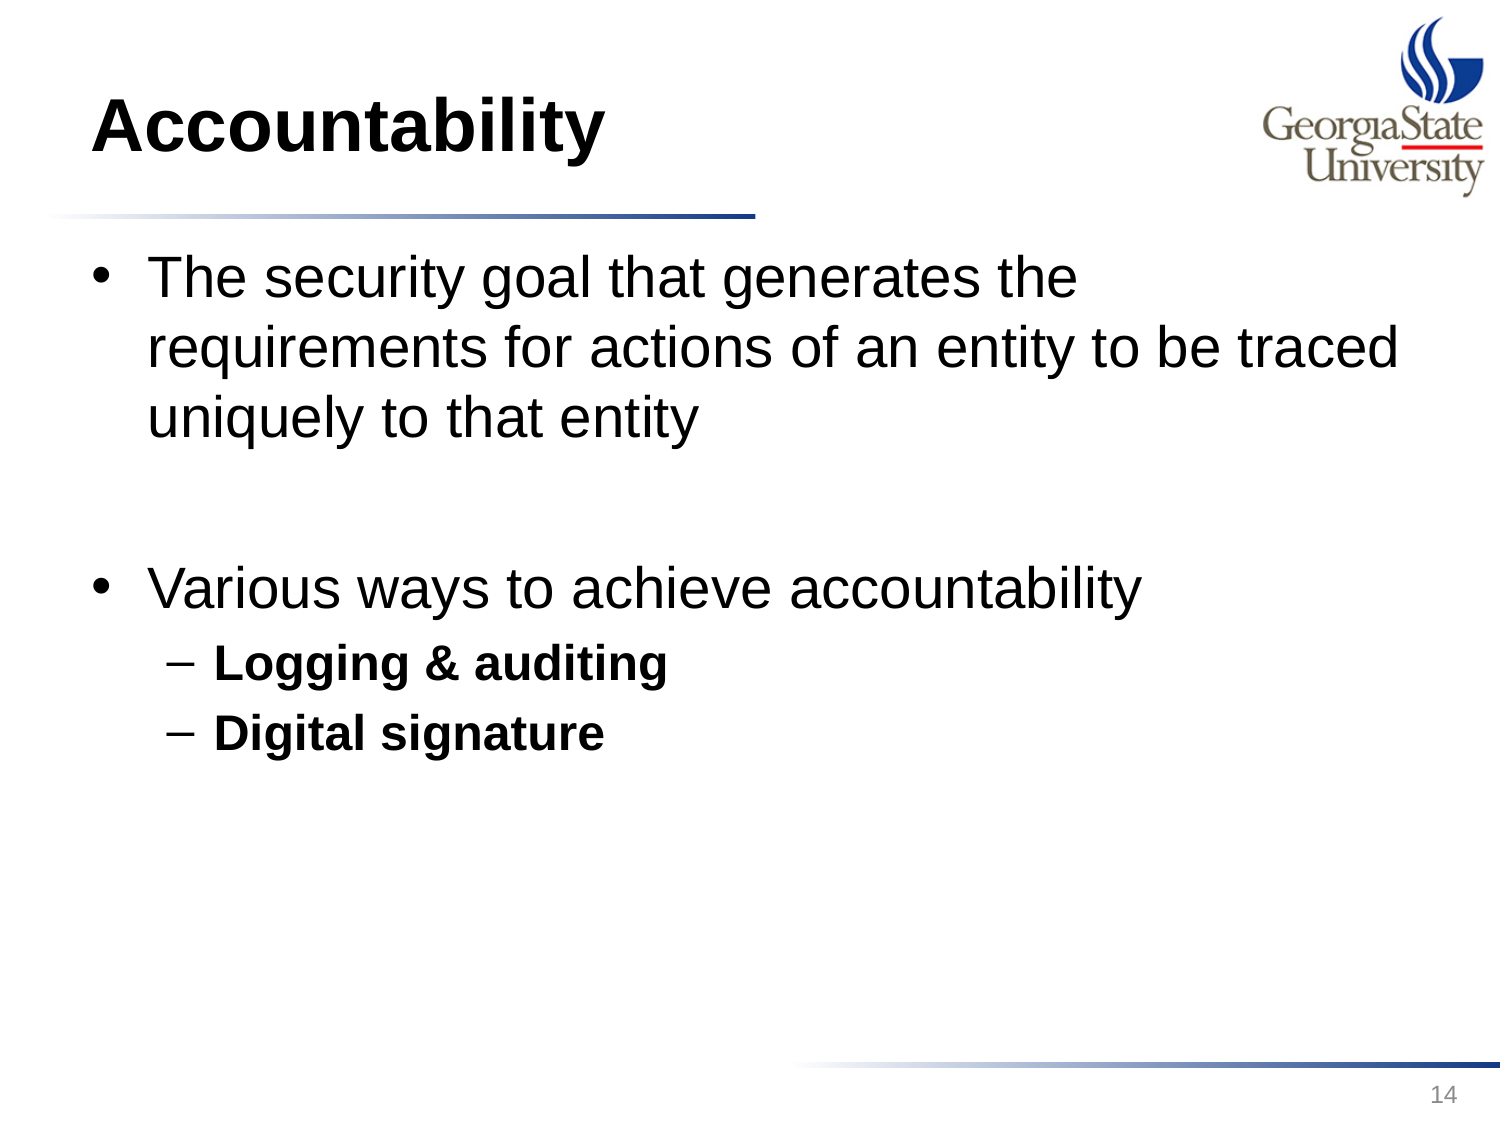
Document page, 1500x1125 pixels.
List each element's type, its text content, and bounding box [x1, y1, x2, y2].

slide_number 14 [1123, 1064, 1474, 1124]
title Accountability [75, 45, 1459, 197]
list The security goal that generates the requirements for actions of an entity to be traced uniquely to that entity Various ways to achieve accountability Logging & auditing Digital signature [76, 231, 1427, 1012]
picture [1247, 0, 1500, 216]
